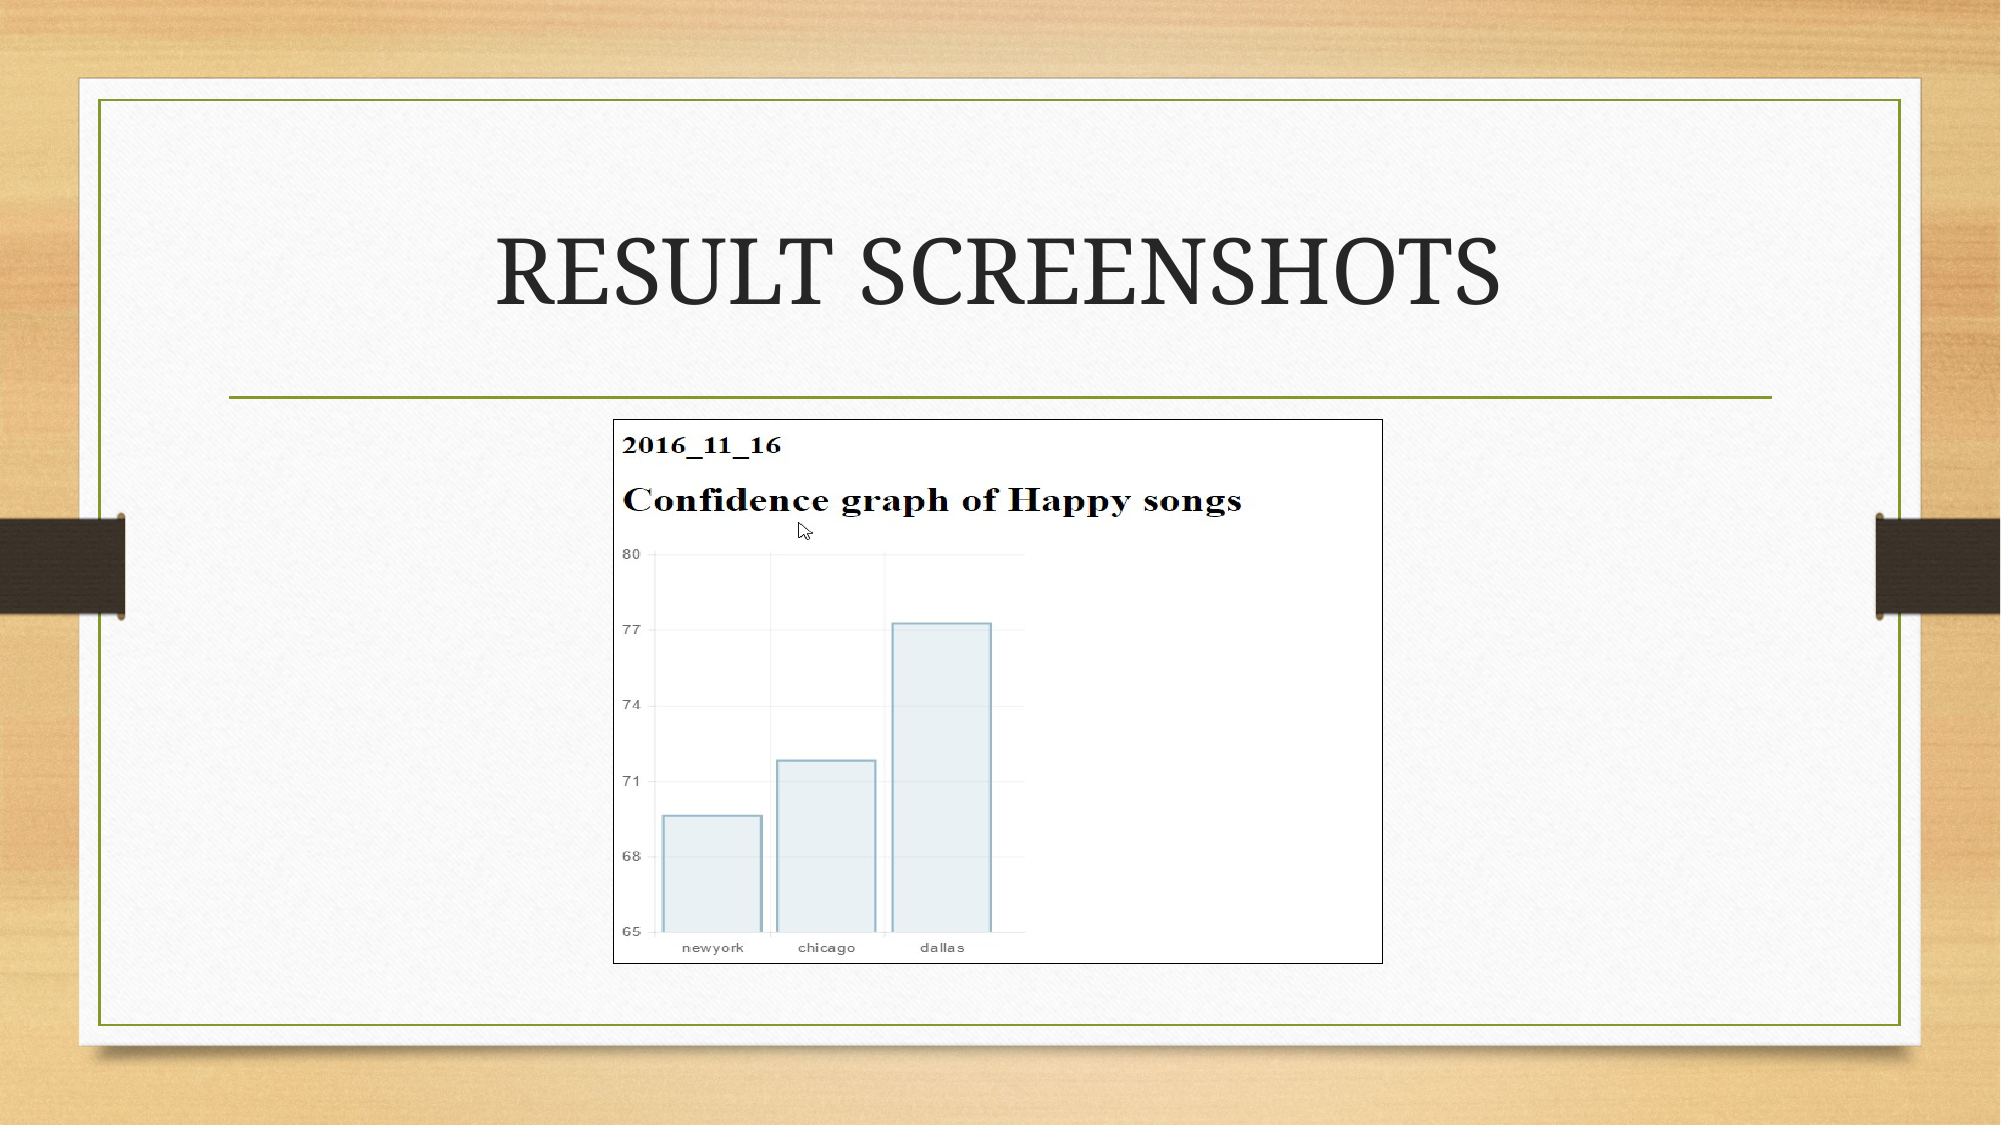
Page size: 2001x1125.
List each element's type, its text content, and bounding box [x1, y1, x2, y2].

picture [0, 0, 2001, 1125]
title RESULT SCREENSHOTS [212, 161, 1788, 375]
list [612, 419, 1383, 964]
